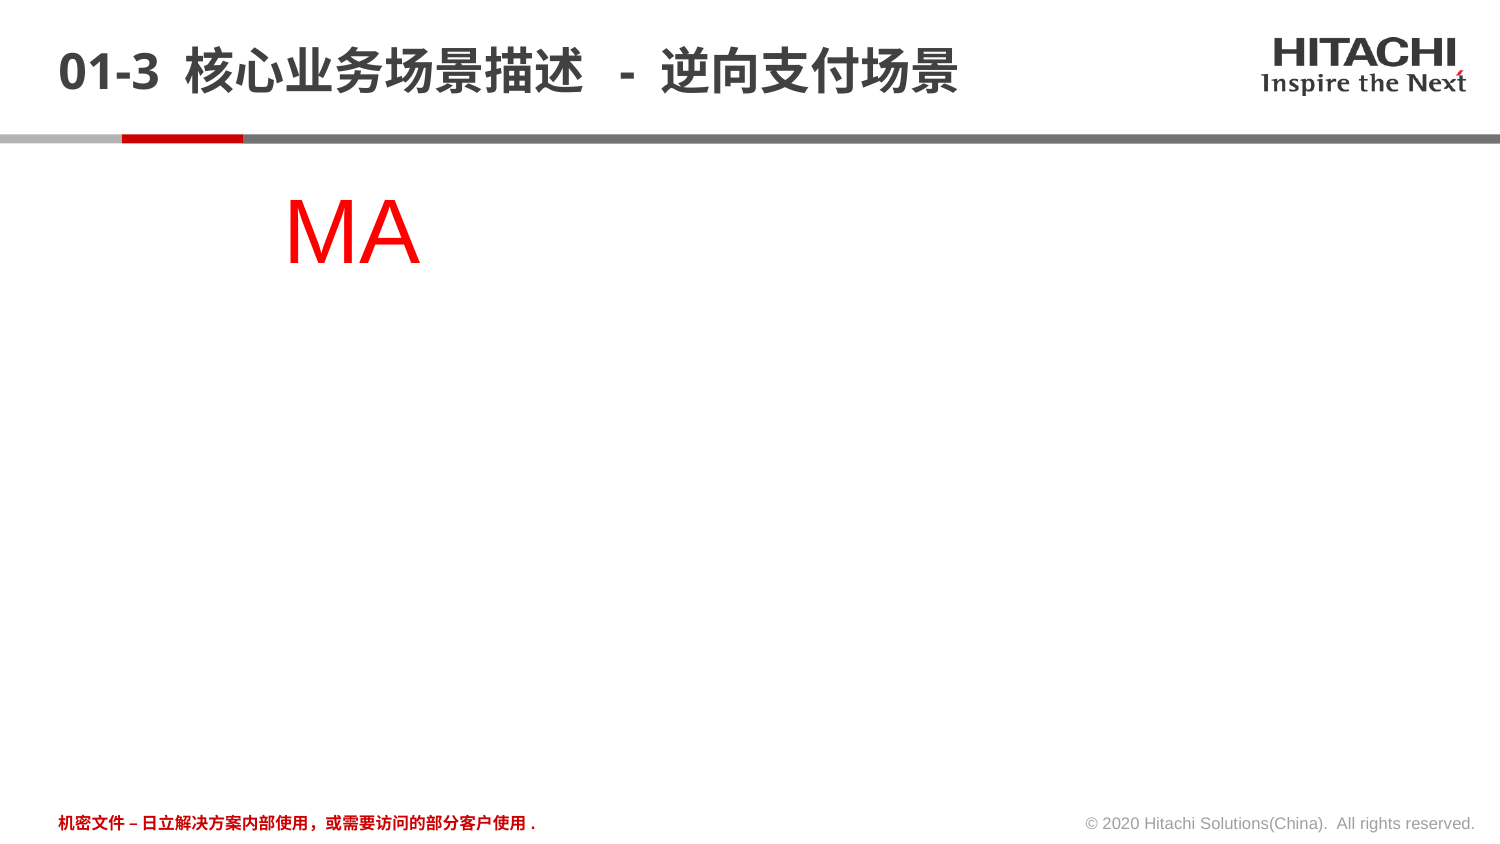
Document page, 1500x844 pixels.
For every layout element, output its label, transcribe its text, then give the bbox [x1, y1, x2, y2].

picture [1261, 37, 1466, 96]
text_box MA [268, 164, 437, 289]
title 01-3 核心业务场景描述 - 逆向支付场景 [43, 20, 1200, 129]
